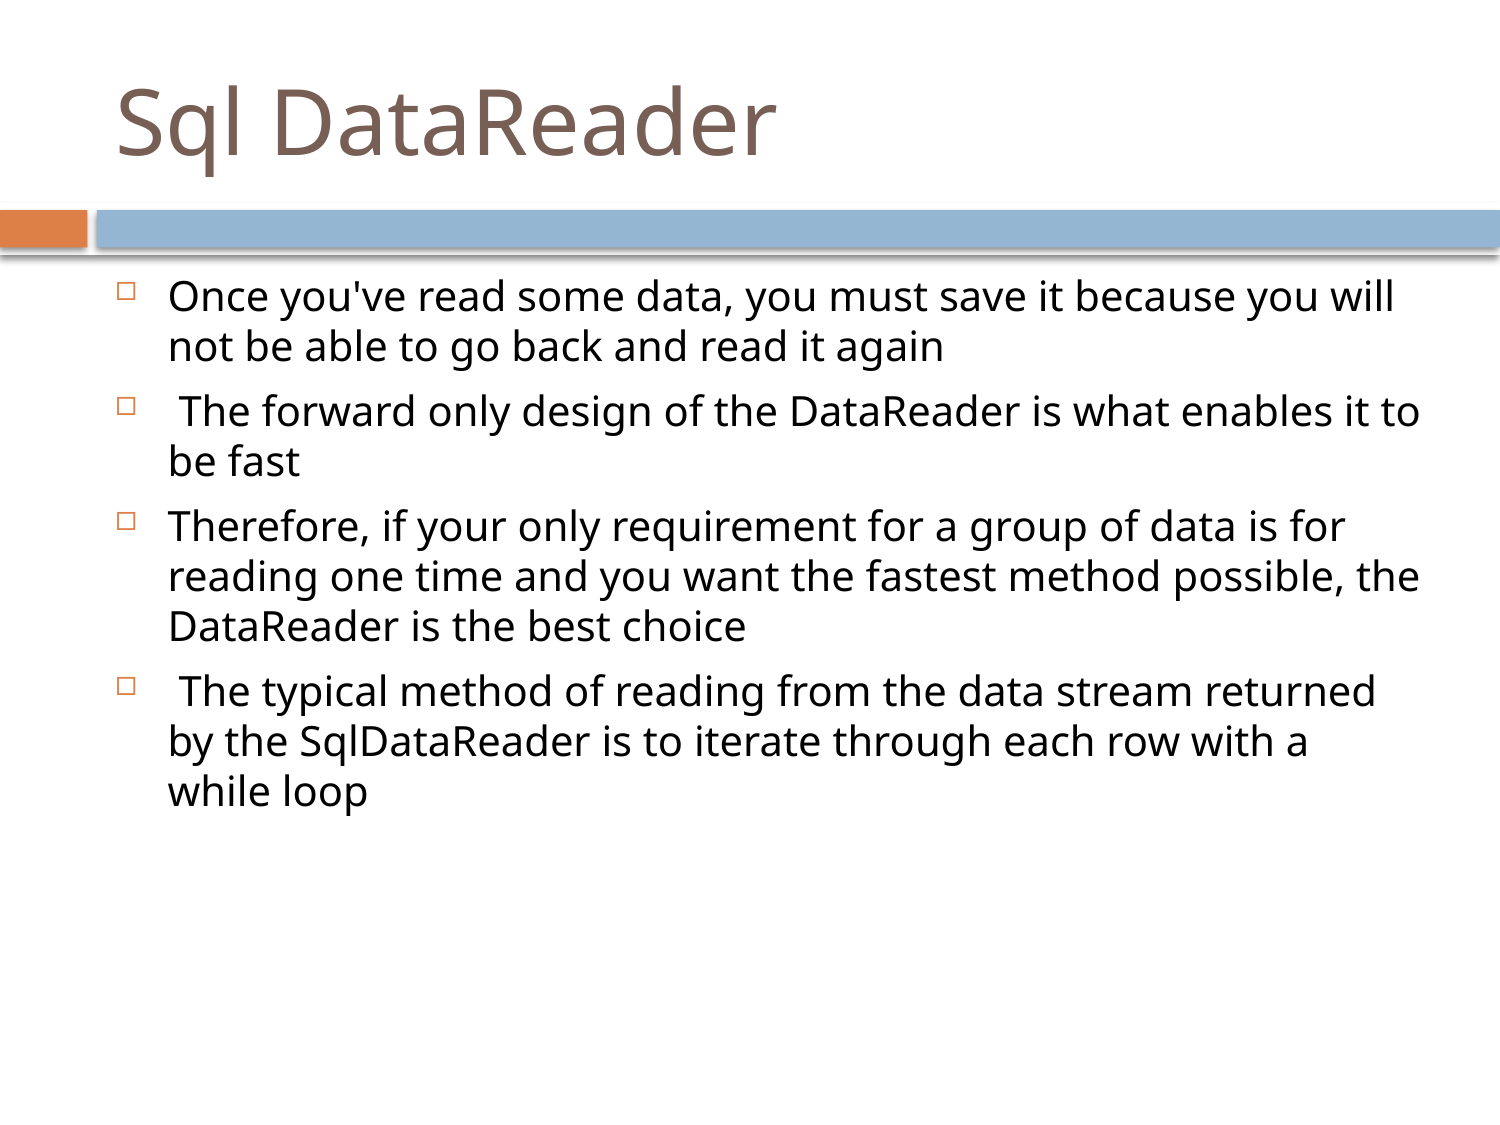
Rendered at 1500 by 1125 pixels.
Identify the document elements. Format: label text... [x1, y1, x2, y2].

list Once you've read some data, you must save it because you will not be able to go back and read it again The forward only design of the DataReader is what enables it to be fast Therefore, if your only requirement for a group of data is for reading one time and you want the fastest method possible, the DataReader is the best choice The typical method of reading from the data stream returned by the SqlDataReader is to iterate through each row with a while loop [100, 262, 1438, 1000]
title Sql DataReader [100, 37, 1438, 200]
